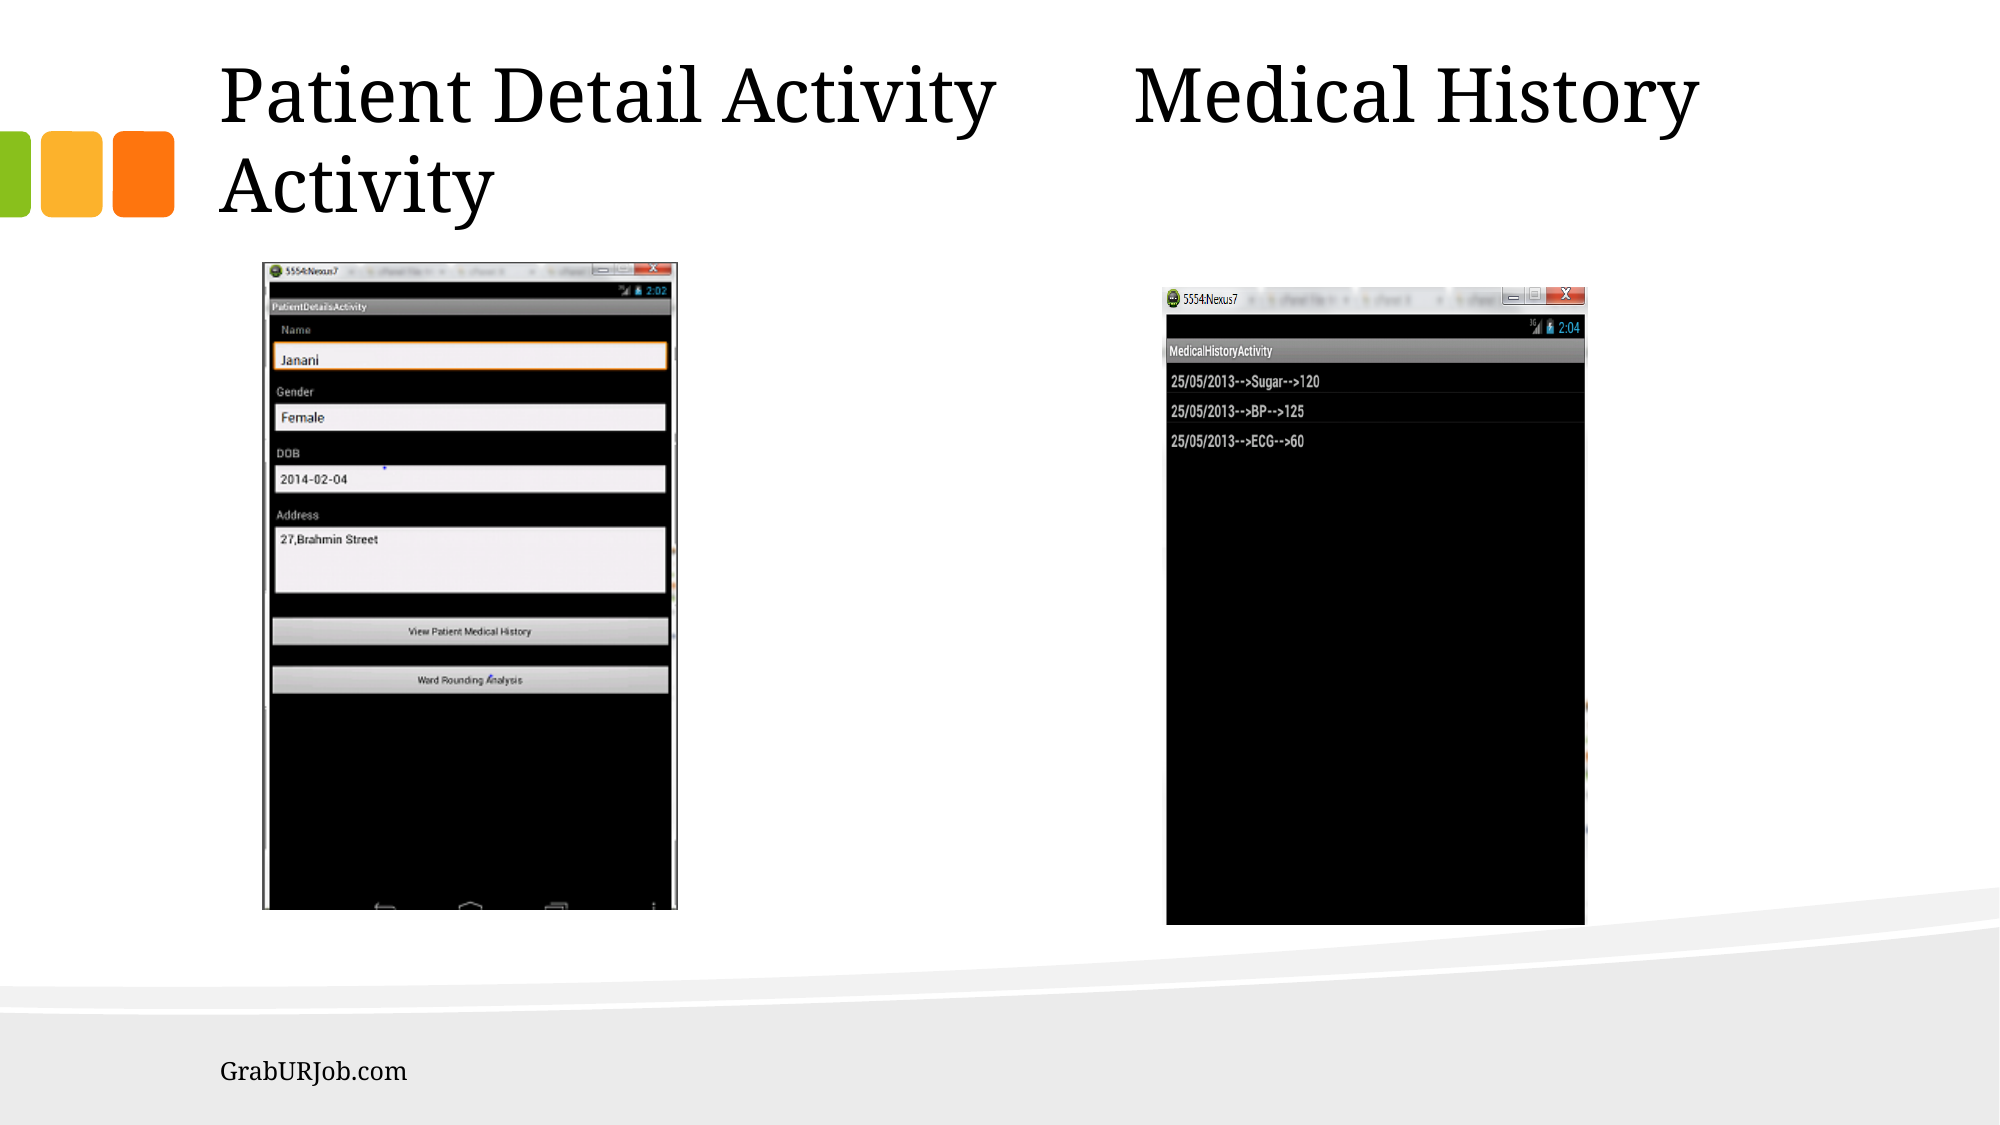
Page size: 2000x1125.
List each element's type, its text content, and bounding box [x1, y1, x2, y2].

title Patient Detail Activity Medical History Activity [199, 24, 1875, 238]
footer GrabURJob.com [199, 1057, 1560, 1088]
picture [1161, 287, 1588, 926]
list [261, 262, 679, 910]
